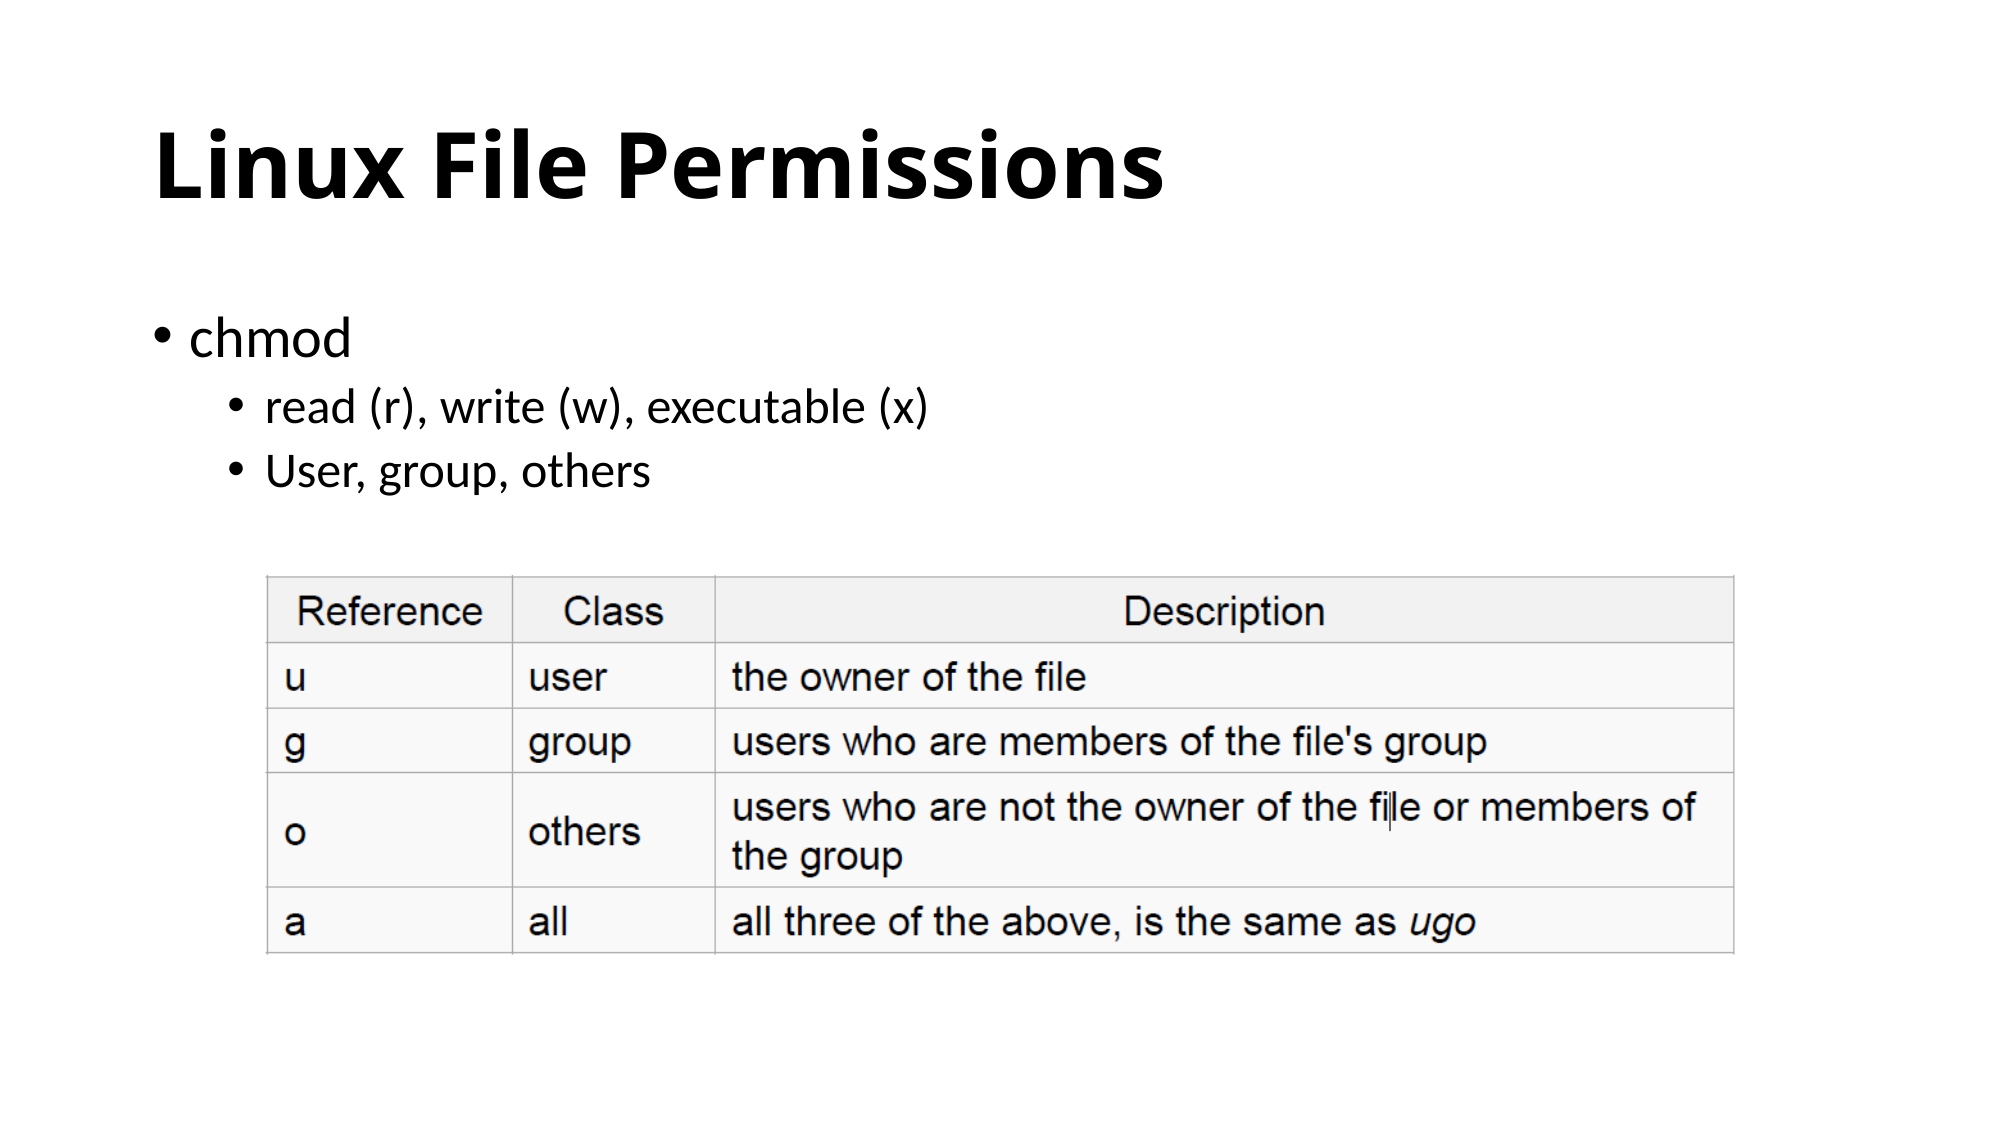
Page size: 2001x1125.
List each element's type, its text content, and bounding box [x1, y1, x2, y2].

list chmod read (r), write (w), executable (x) User, group, others [137, 299, 1863, 1014]
title Linux File Permissions [137, 59, 1863, 278]
picture [249, 543, 1750, 974]
